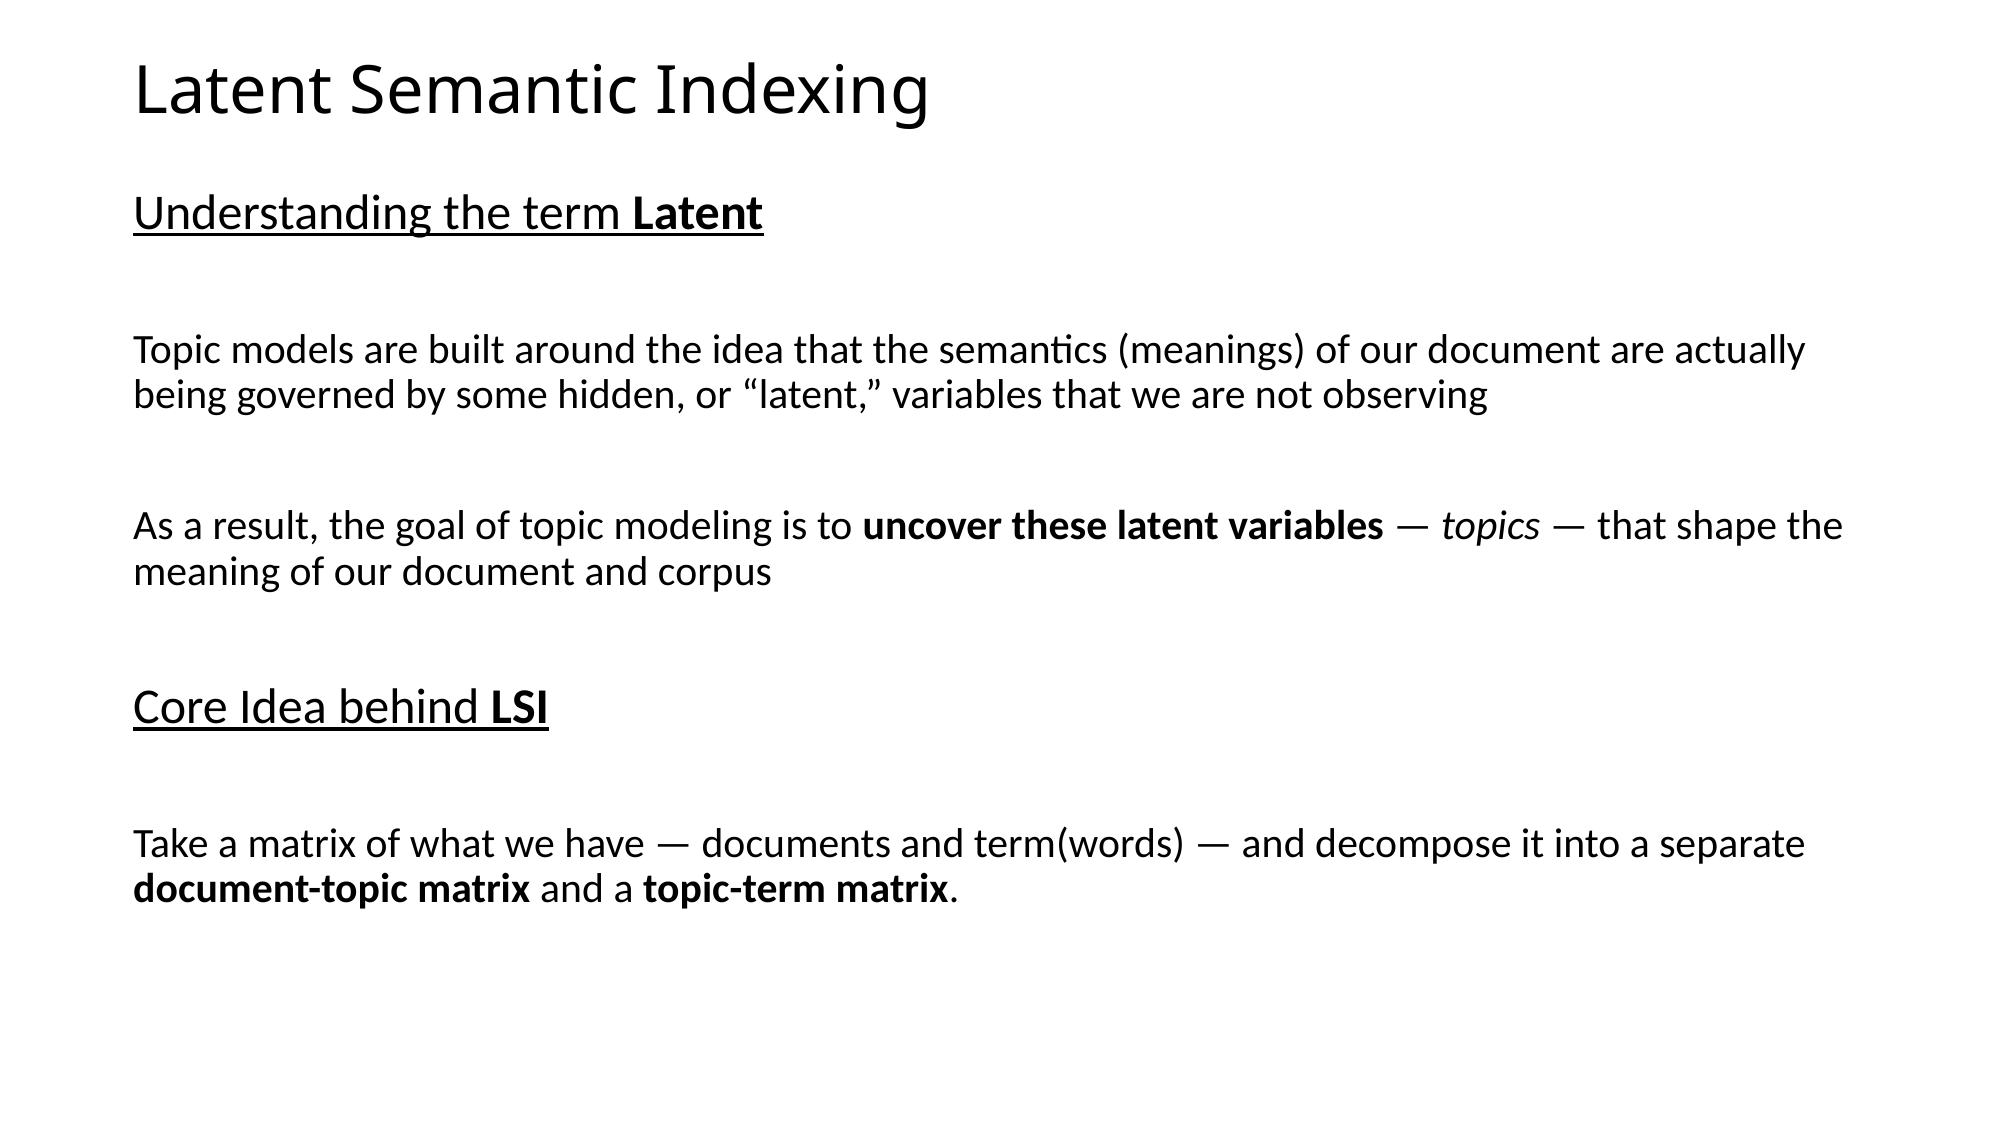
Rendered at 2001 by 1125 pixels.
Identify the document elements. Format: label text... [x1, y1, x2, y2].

list Understanding the term Latent Topic models are built around the idea that the semantics (meanings) of our document are actually being governed by some hidden, or “latent,” variables that we are not observing As a result, the goal of topic modeling is to uncover these latent variables — topics — that shape the meaning of our document and corpus Core Idea behind LSI Take a matrix of what we have — documents and term(words) — and decompose it into a separate document-topic matrix and a topic-term matrix. [118, 178, 1882, 1086]
title Latent Semantic Indexing [118, 56, 1882, 128]
